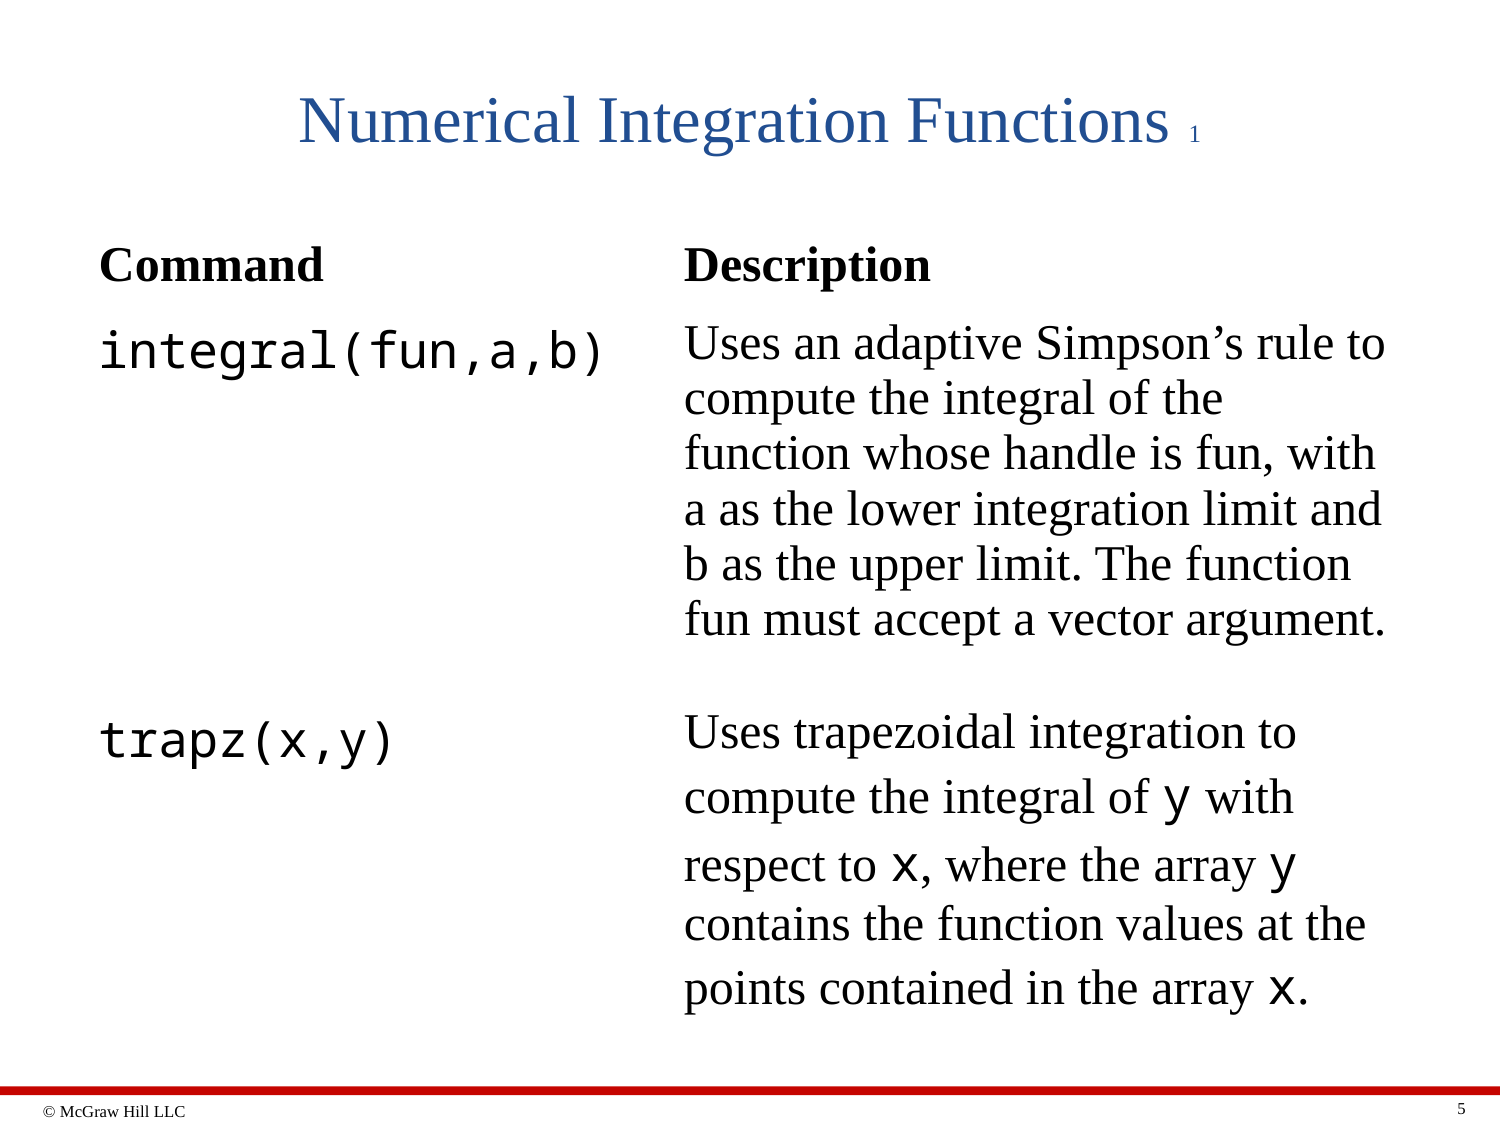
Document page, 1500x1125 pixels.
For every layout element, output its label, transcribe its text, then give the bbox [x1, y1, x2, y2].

table_cell Uses an adaptive Simpson’s rule to compute the integral of the function whose handle is fun, with a as the lower integration limit and b as the upper limit. The function fun must accept a vector argument. [669, 307, 1416, 697]
table_cell integral(fun,a,b) [84, 307, 669, 697]
table_header Command [84, 229, 669, 307]
title Numerical Integration Functions 1 [56, 22, 1444, 221]
table_header Description [669, 229, 1416, 307]
slide_number 5 [1415, 1094, 1474, 1122]
table_cell trapz(x,y) [84, 697, 669, 1027]
table_cell Uses trapezoidal integration to compute the integral of y with respect to x, where the array y contains the function values at the points contained in the array x. [669, 697, 1416, 1027]
